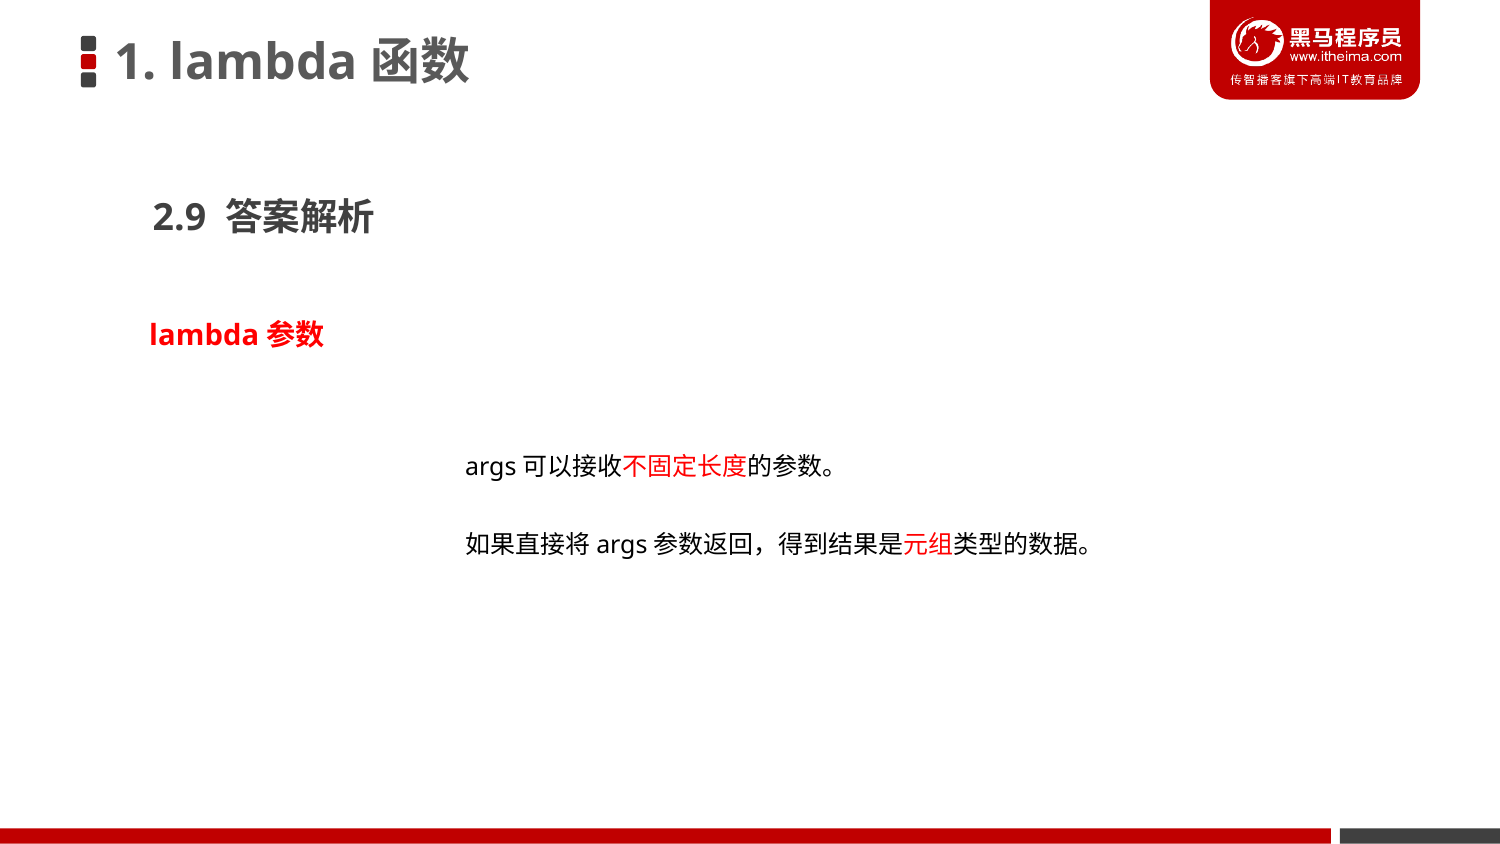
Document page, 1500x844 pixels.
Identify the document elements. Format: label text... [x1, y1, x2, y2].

text_box lambda参数 [134, 308, 340, 359]
text_box 1. lambda函数 [103, 0, 987, 130]
picture [1212, 8, 1421, 94]
text_box 2.9 答案解析 [138, 185, 715, 246]
text_box args可以接收不固定长度的参数。 如果直接将args参数返回，得到结果是元组类型的数据。 [300, 434, 1405, 566]
